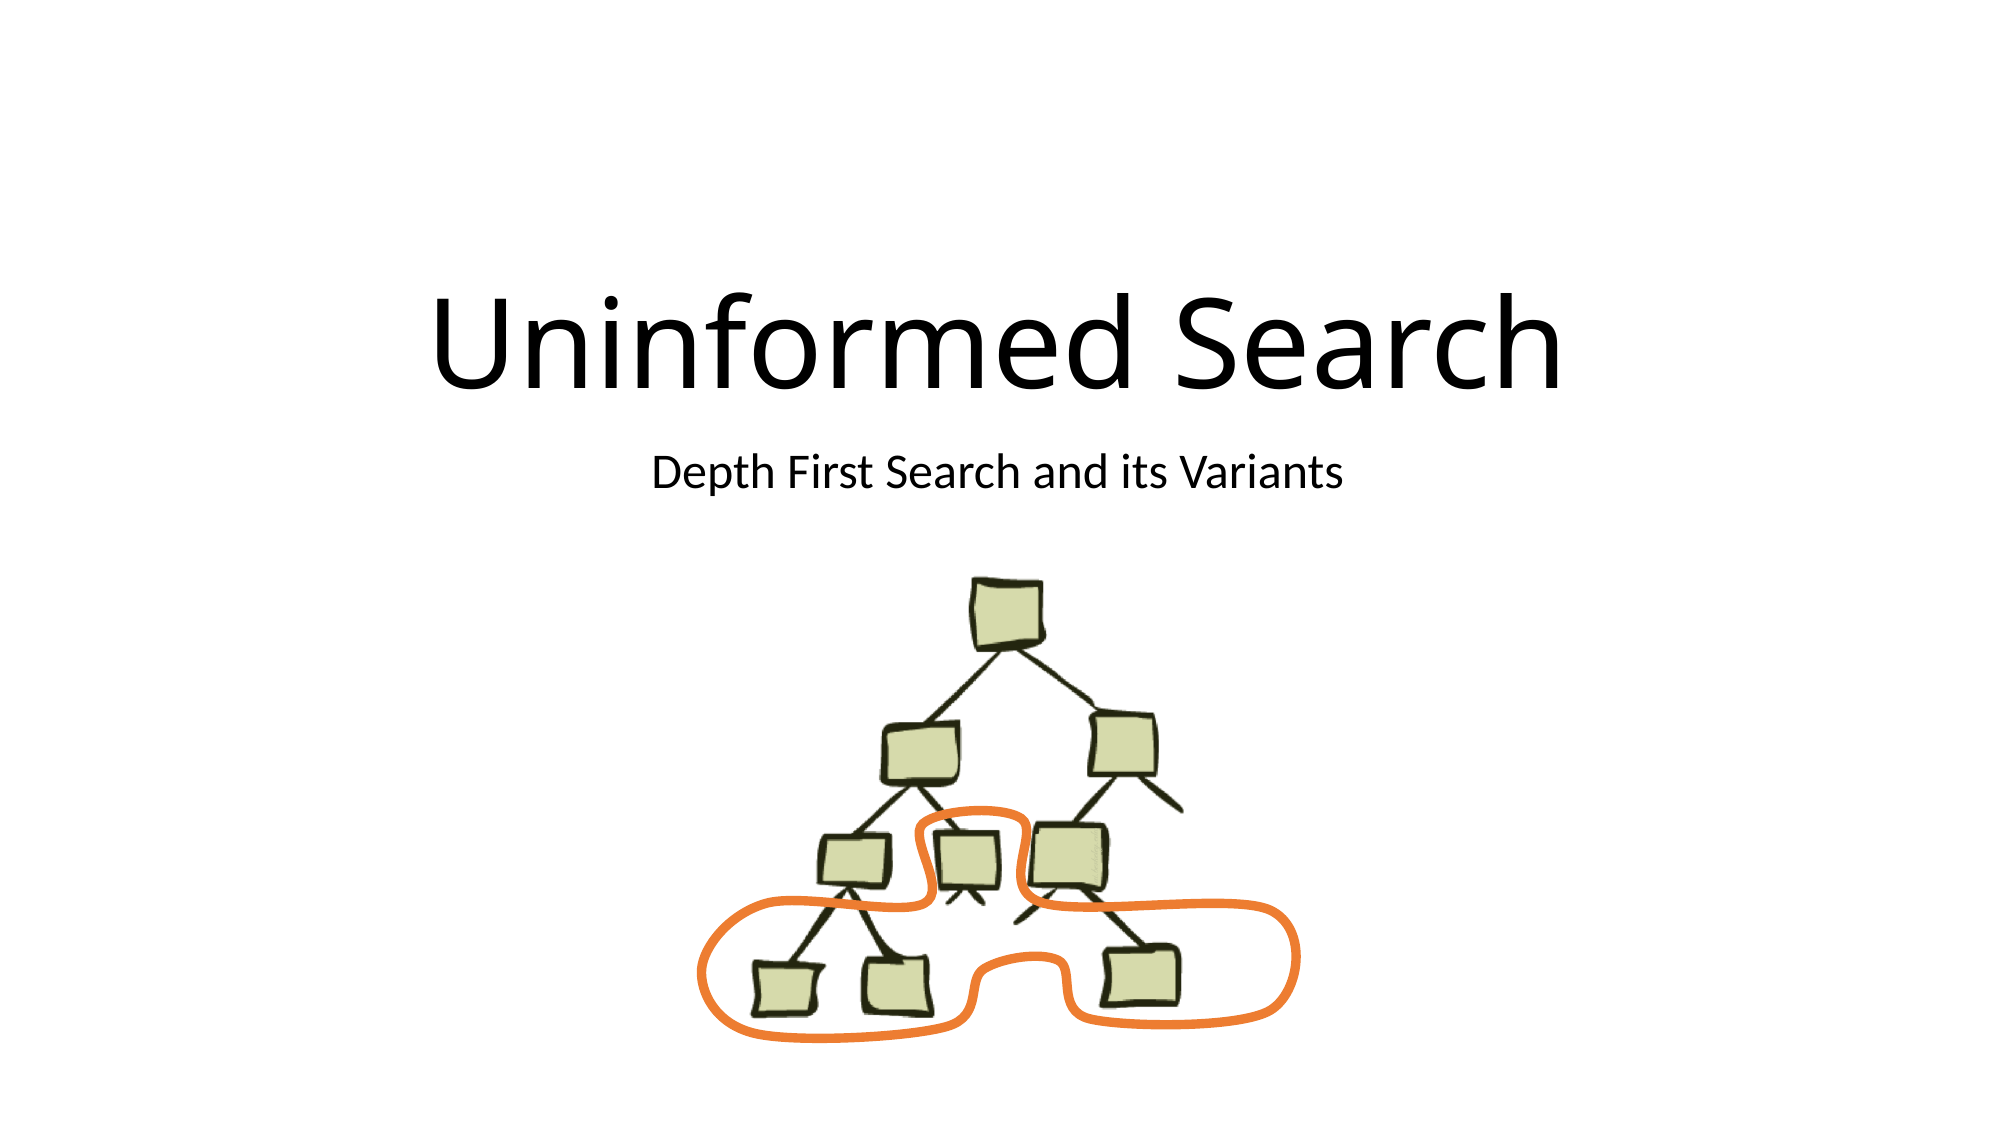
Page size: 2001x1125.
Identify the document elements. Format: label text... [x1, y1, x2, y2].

picture [708, 538, 1195, 1055]
subtitle Depth First Search and its Variants [247, 438, 1748, 710]
text_box [700, 947, 708, 1001]
title Uninformed Search [247, 31, 1748, 423]
text_box [1195, 902, 1298, 1026]
